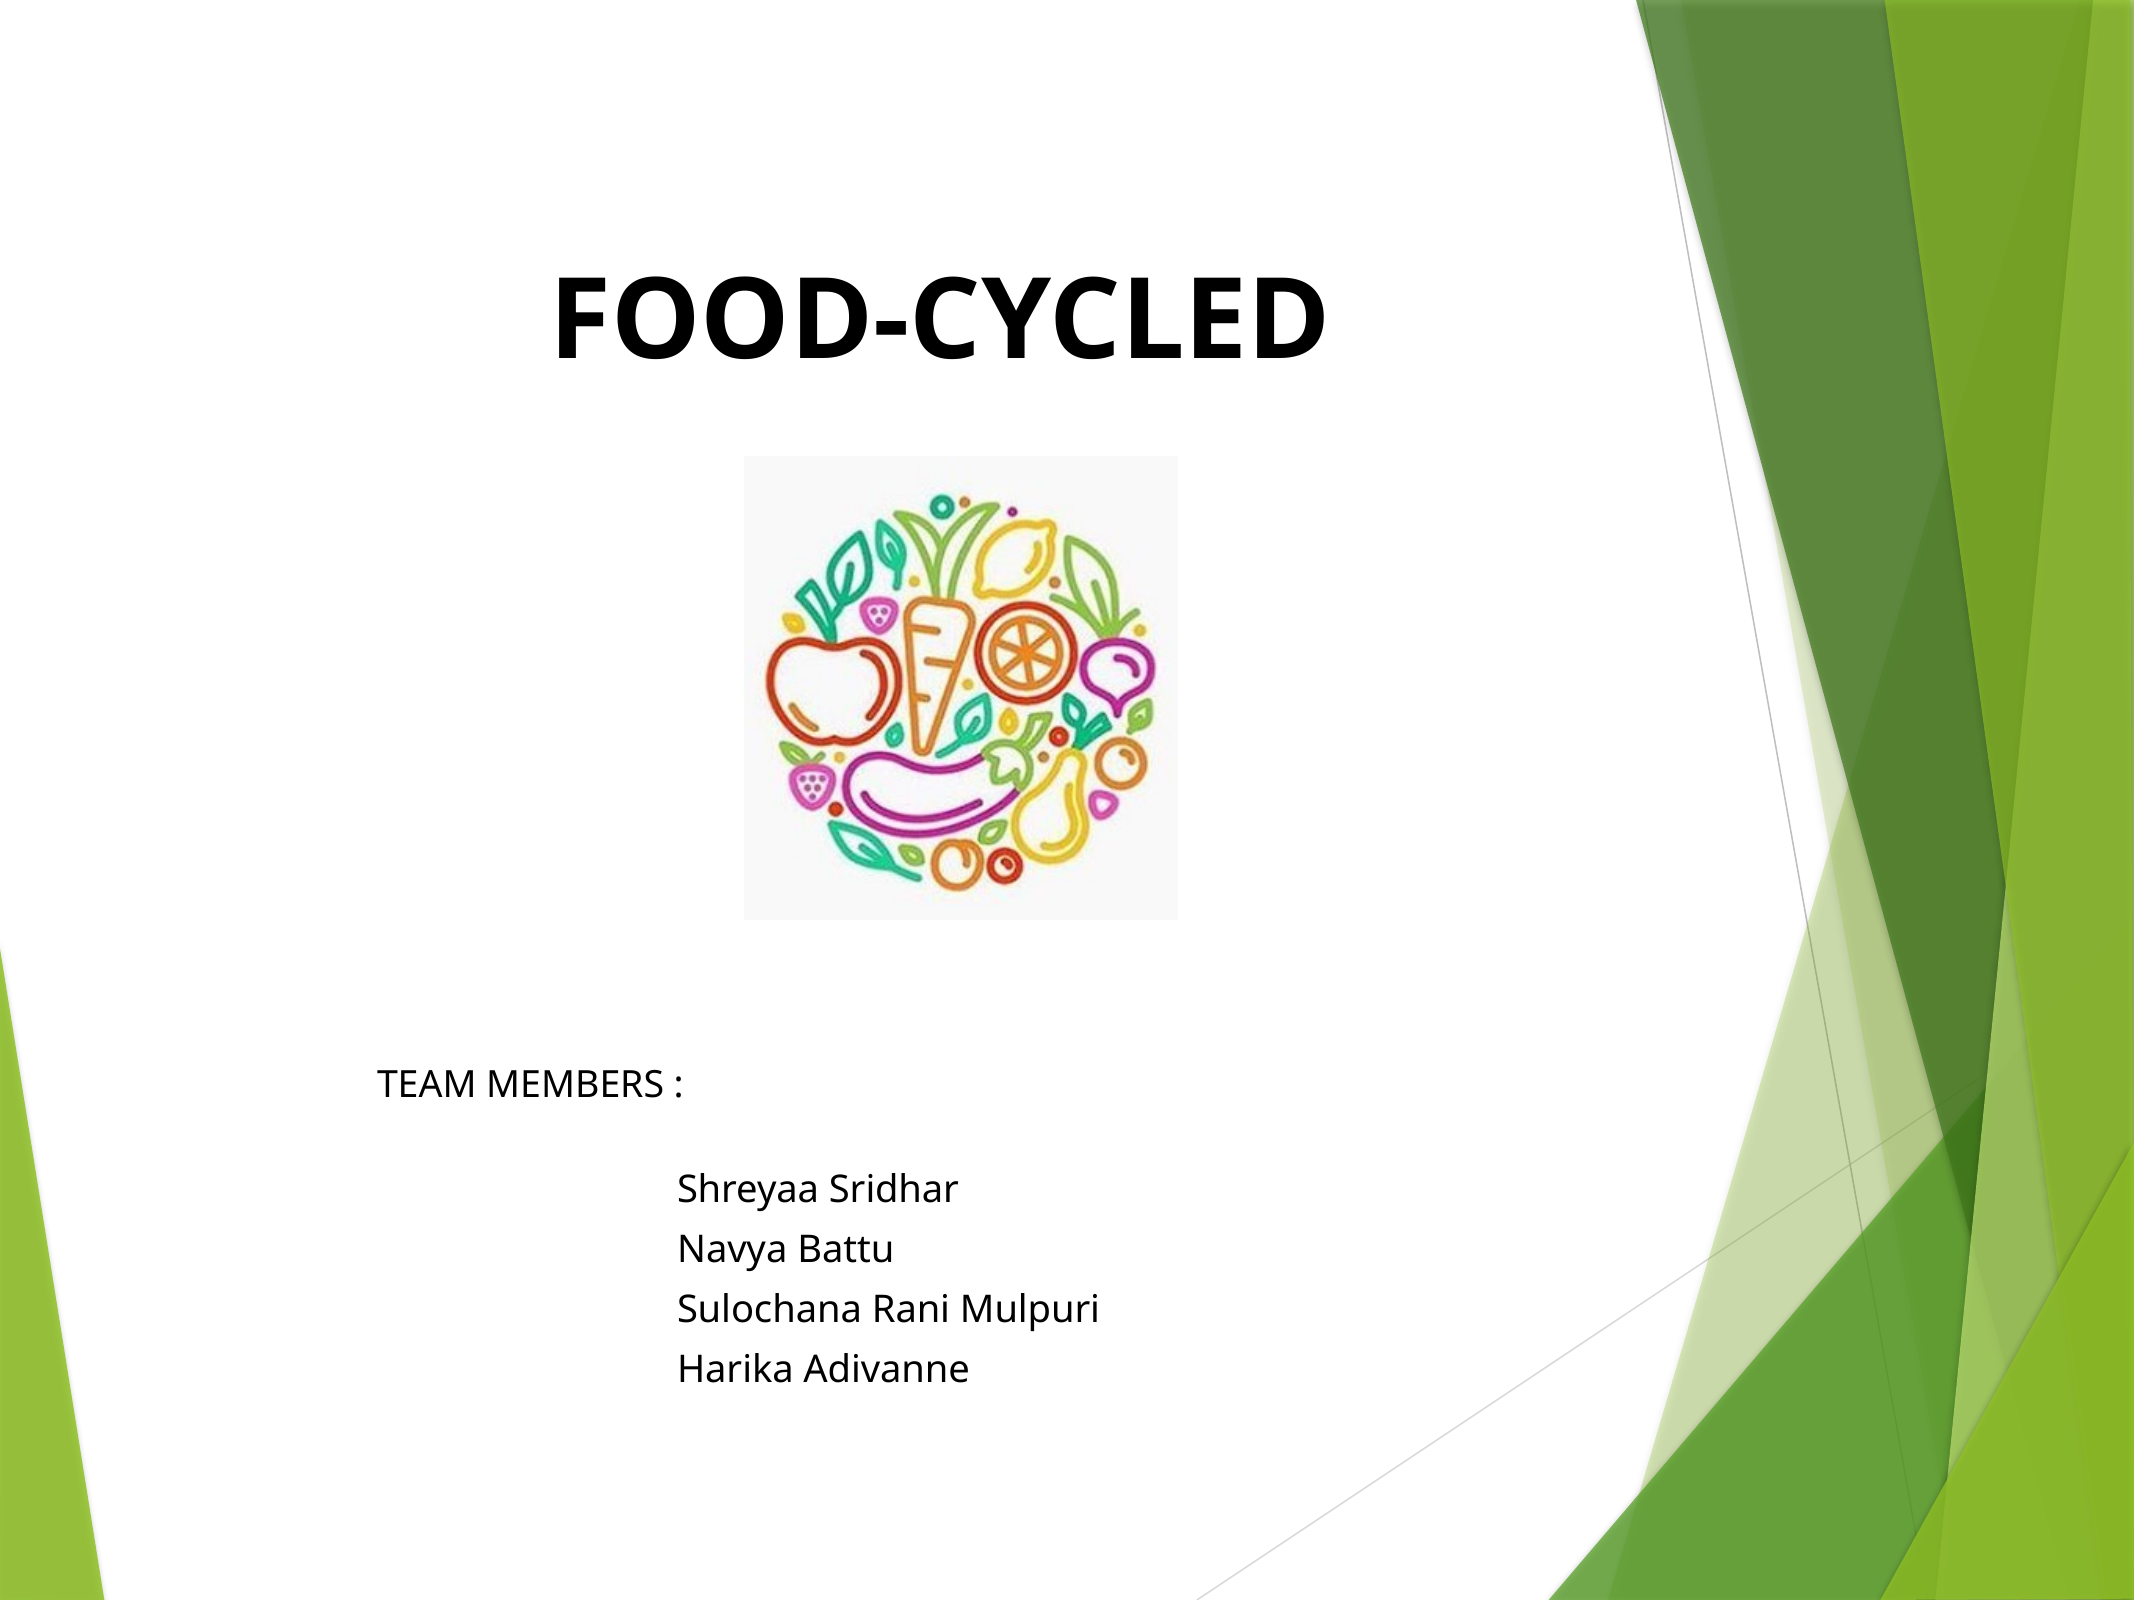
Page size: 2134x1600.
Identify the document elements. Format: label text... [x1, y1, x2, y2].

picture [744, 456, 1178, 920]
text_box TEAM MEMBERS : Shreyaa Sridhar Navya Battu Sulochana Rani Mulpuri Harika Adivanne [362, 1052, 1140, 1443]
text_box FOOD-CYCLED [534, 238, 1710, 389]
